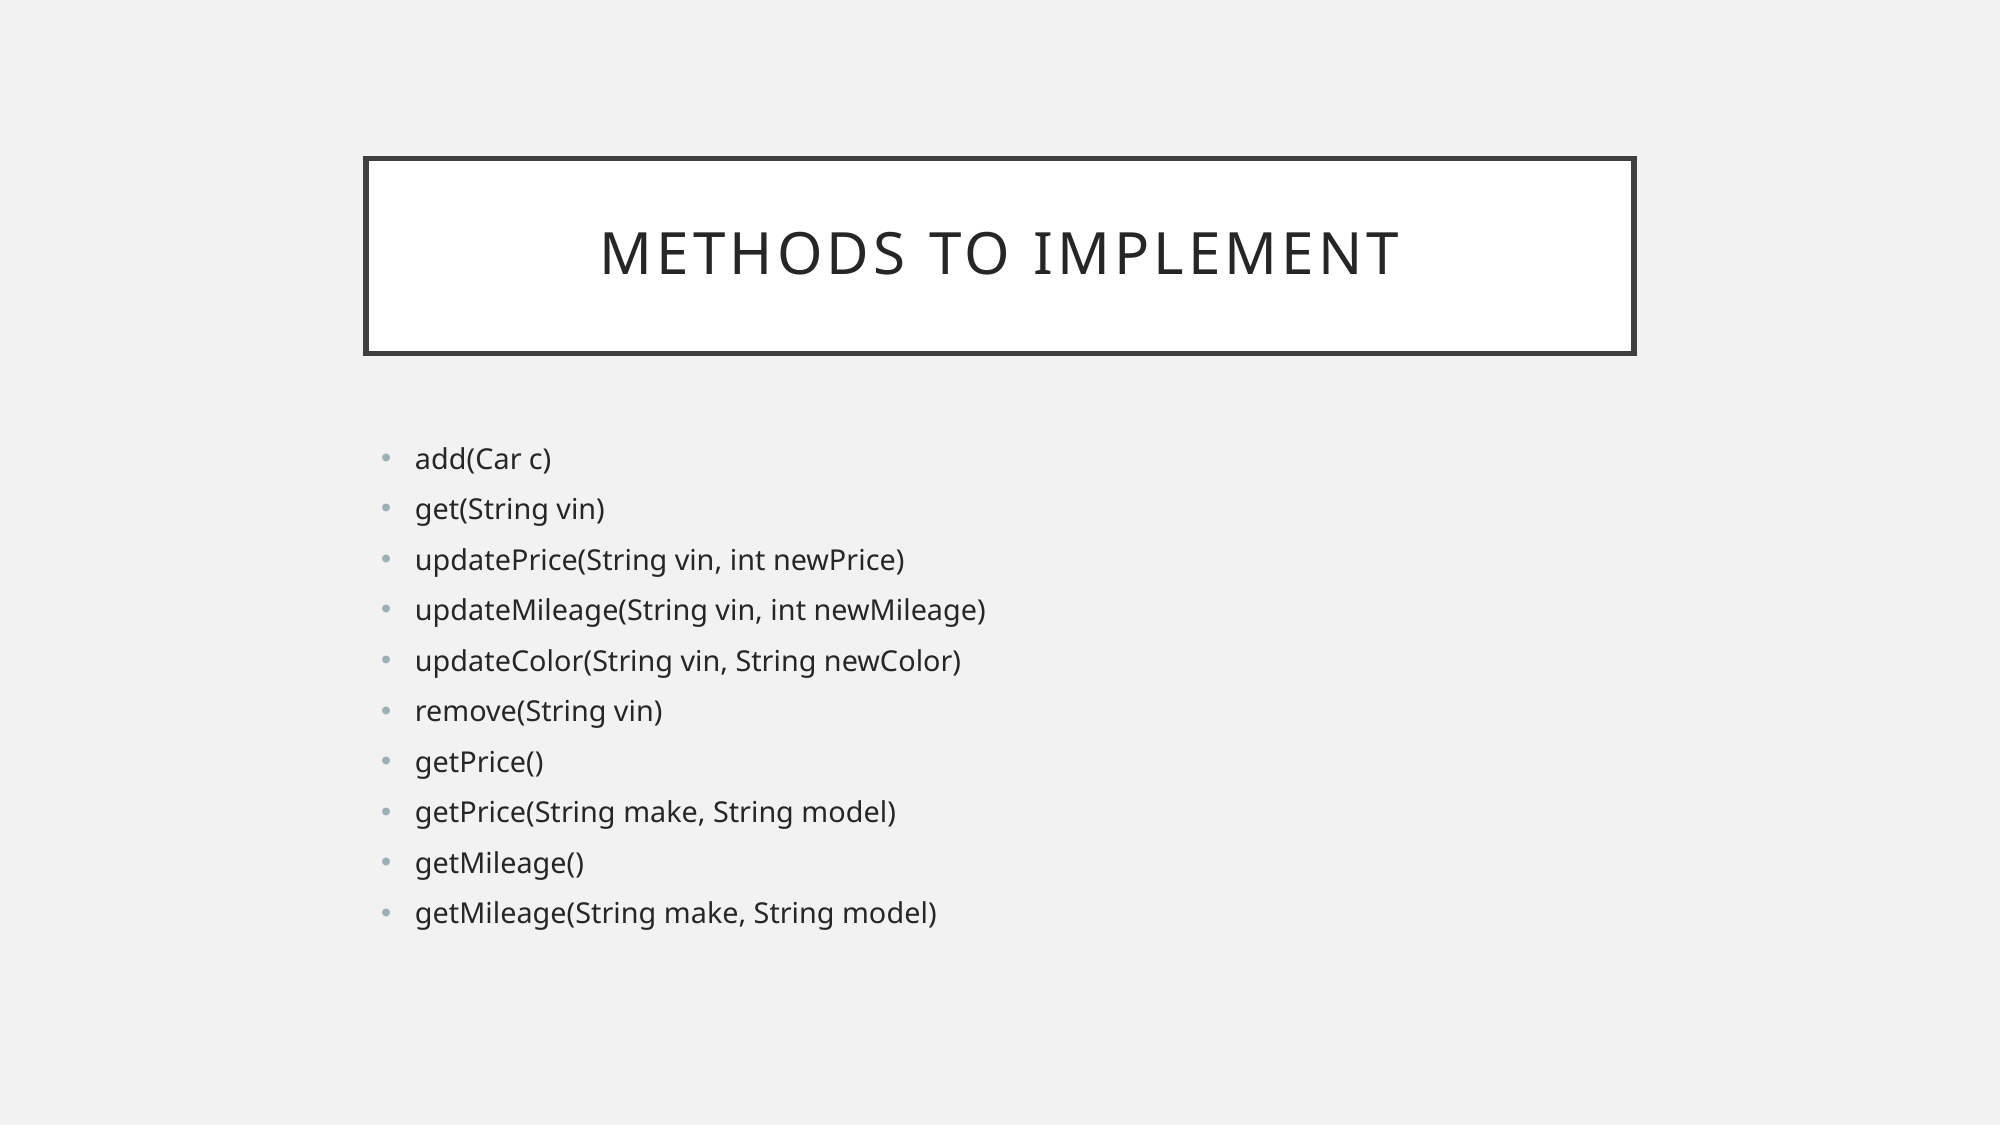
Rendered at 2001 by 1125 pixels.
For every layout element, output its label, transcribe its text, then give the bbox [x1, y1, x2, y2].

title Methods to implement [363, 156, 1637, 356]
list add(Car c) get(String vin) updatePrice(String vin, int newPrice) updateMileage(String vin, int newMileage) updateColor(String vin, String newColor) remove(String vin) getPrice() getPrice(String make, String model) getMileage() getMileage(String make, String model) [366, 432, 1634, 942]
